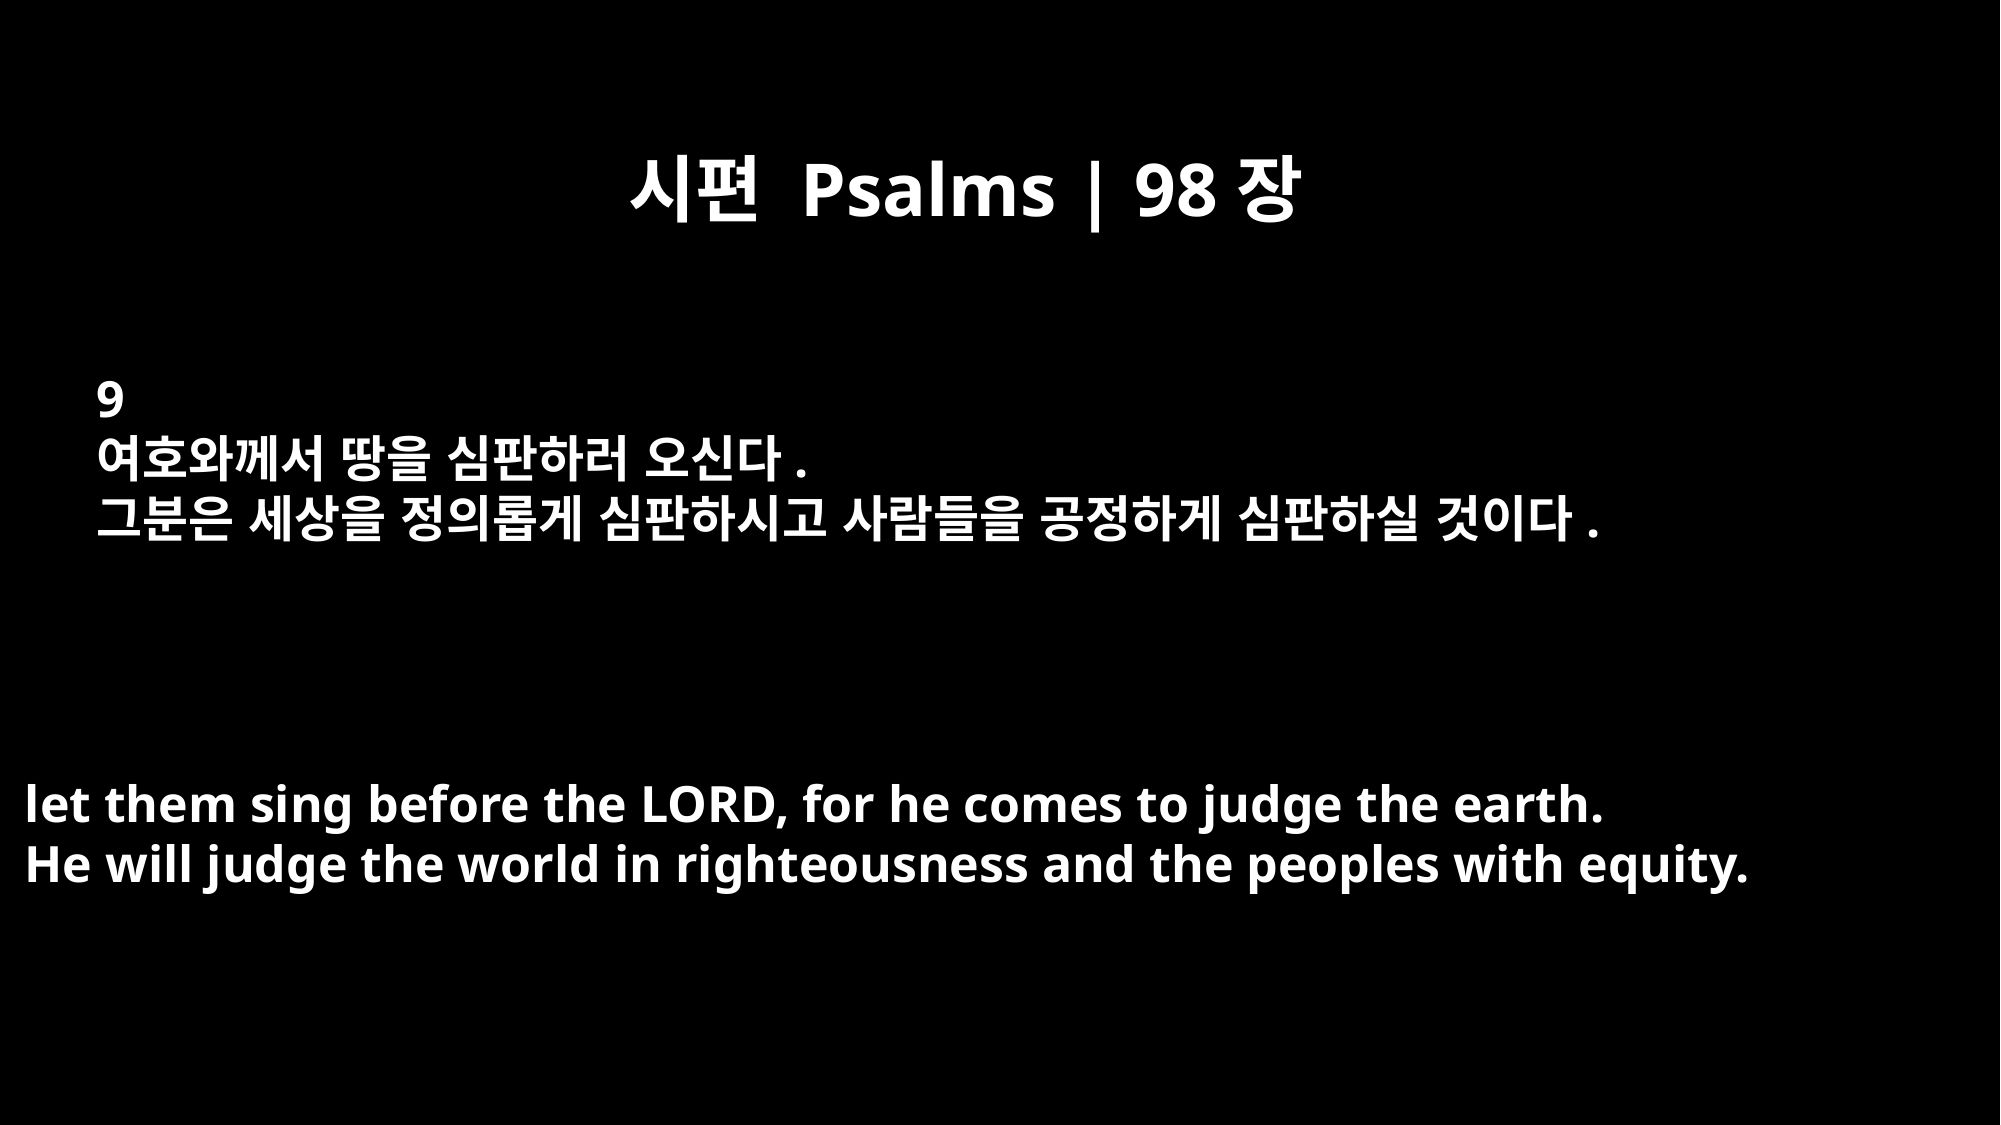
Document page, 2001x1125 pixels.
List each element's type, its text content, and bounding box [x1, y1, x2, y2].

text_box let them sing before the LORD, for he comes to judge the earth. He will judge the world in righteousness and the peoples with equity. [10, 764, 1766, 900]
text_box 9 여호와께서 땅을 심판하러 오신다. 그분은 세상을 정의롭게 심판하시고 사람들을 공정하게 심판하실 것이다. [81, 359, 1616, 555]
text_box 시편 Psalms | 98장 [613, 136, 1319, 239]
